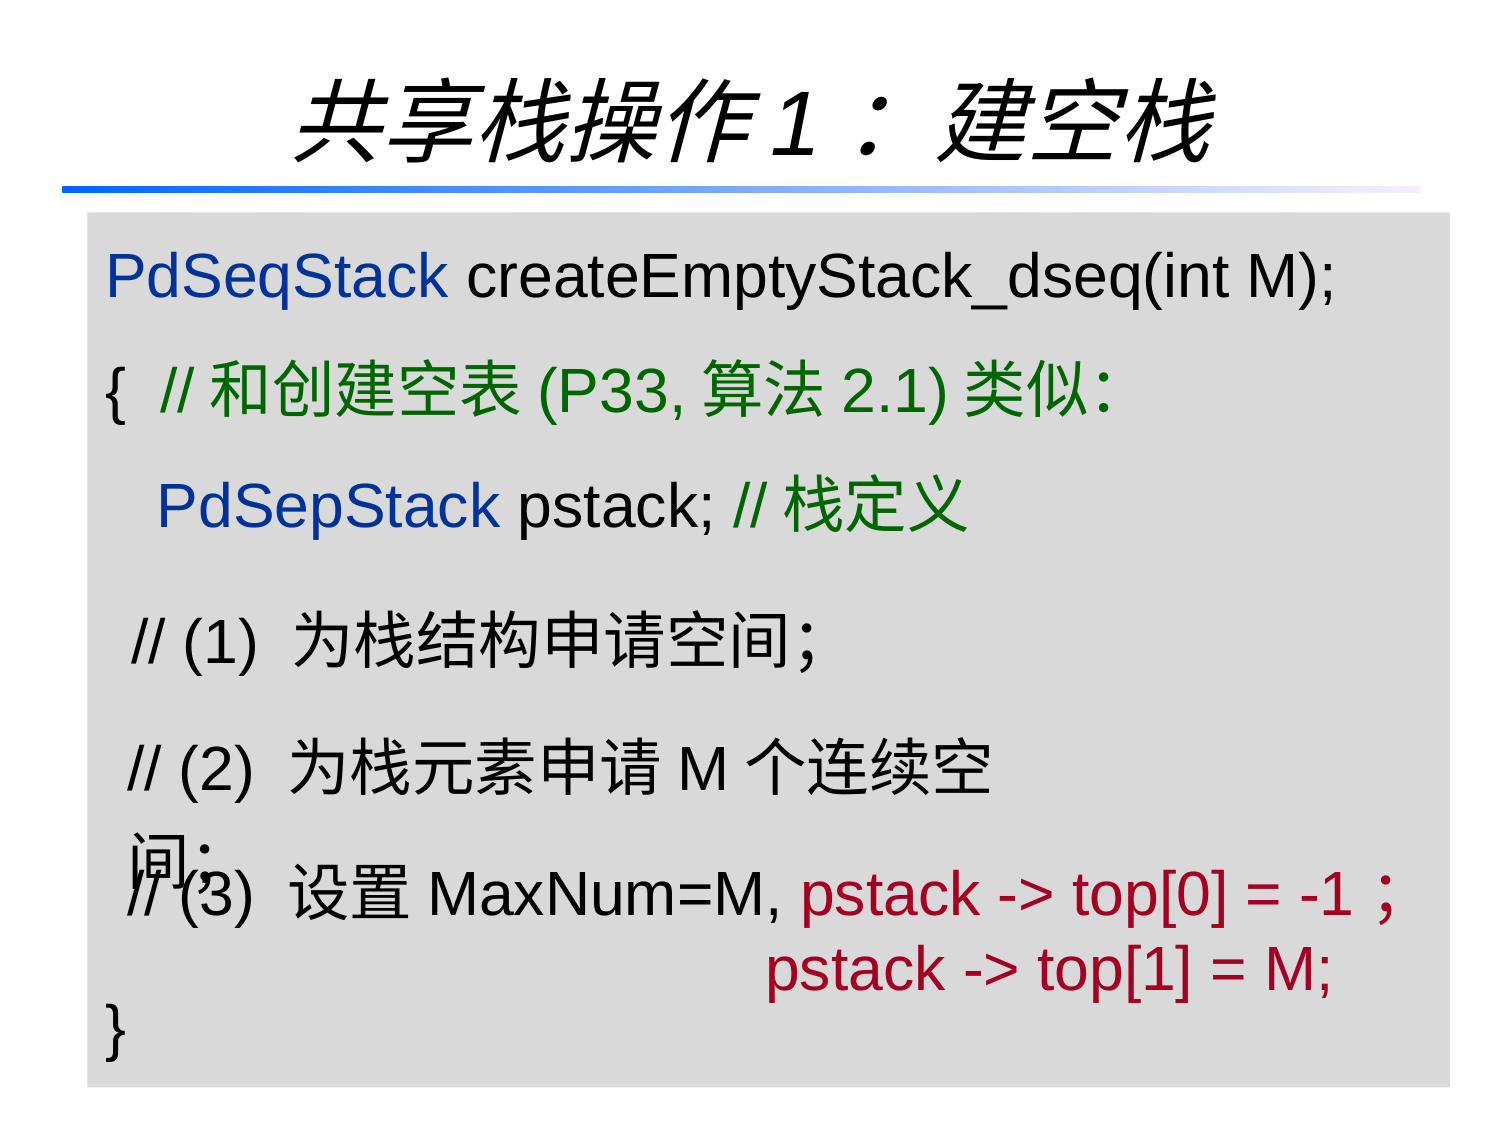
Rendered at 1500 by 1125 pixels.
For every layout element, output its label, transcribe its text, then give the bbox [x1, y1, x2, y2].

text_box // (1) 为栈结构申请空间； [116, 575, 869, 684]
text_box // (2) 为栈元素申请M个连续空间； [112, 701, 1113, 826]
text_box // (3) 设置MaxNum=M, pstack -> top[0] = -1； pstack -> top[1] = M; [112, 826, 1500, 1011]
text_box [62, 186, 1421, 193]
title 共享栈操作1：建空栈 [74, 24, 1426, 213]
text_box PdSeqStack createEmptyStack_dseq(int M); { //和创建空表(P33,算法2.1)类似： PdSepStack pstack; //栈定义 } [87, 212, 1450, 1088]
